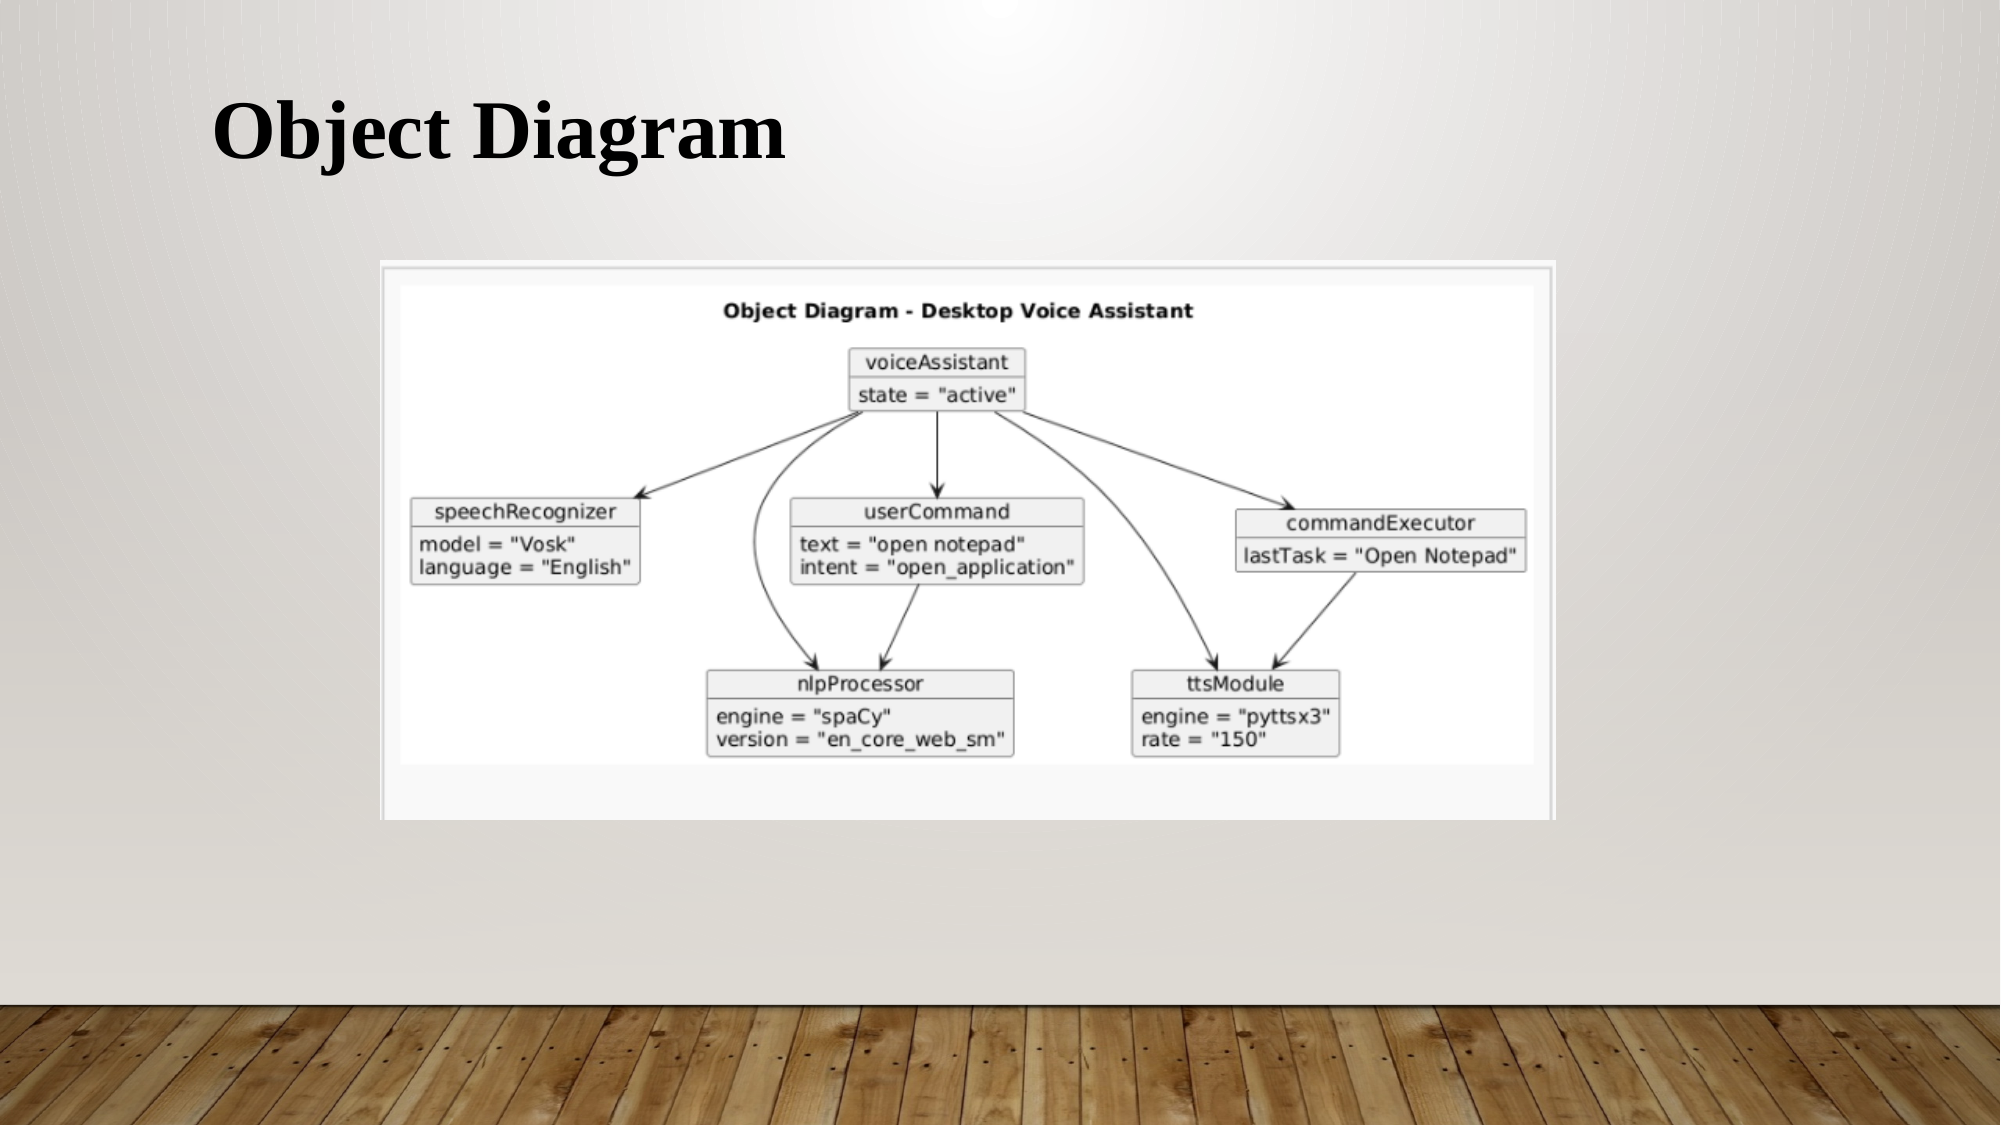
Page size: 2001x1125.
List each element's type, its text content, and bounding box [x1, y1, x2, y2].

text_box Object Diagram [196, 67, 1241, 183]
picture [379, 259, 1556, 820]
picture [0, 1005, 2000, 1125]
